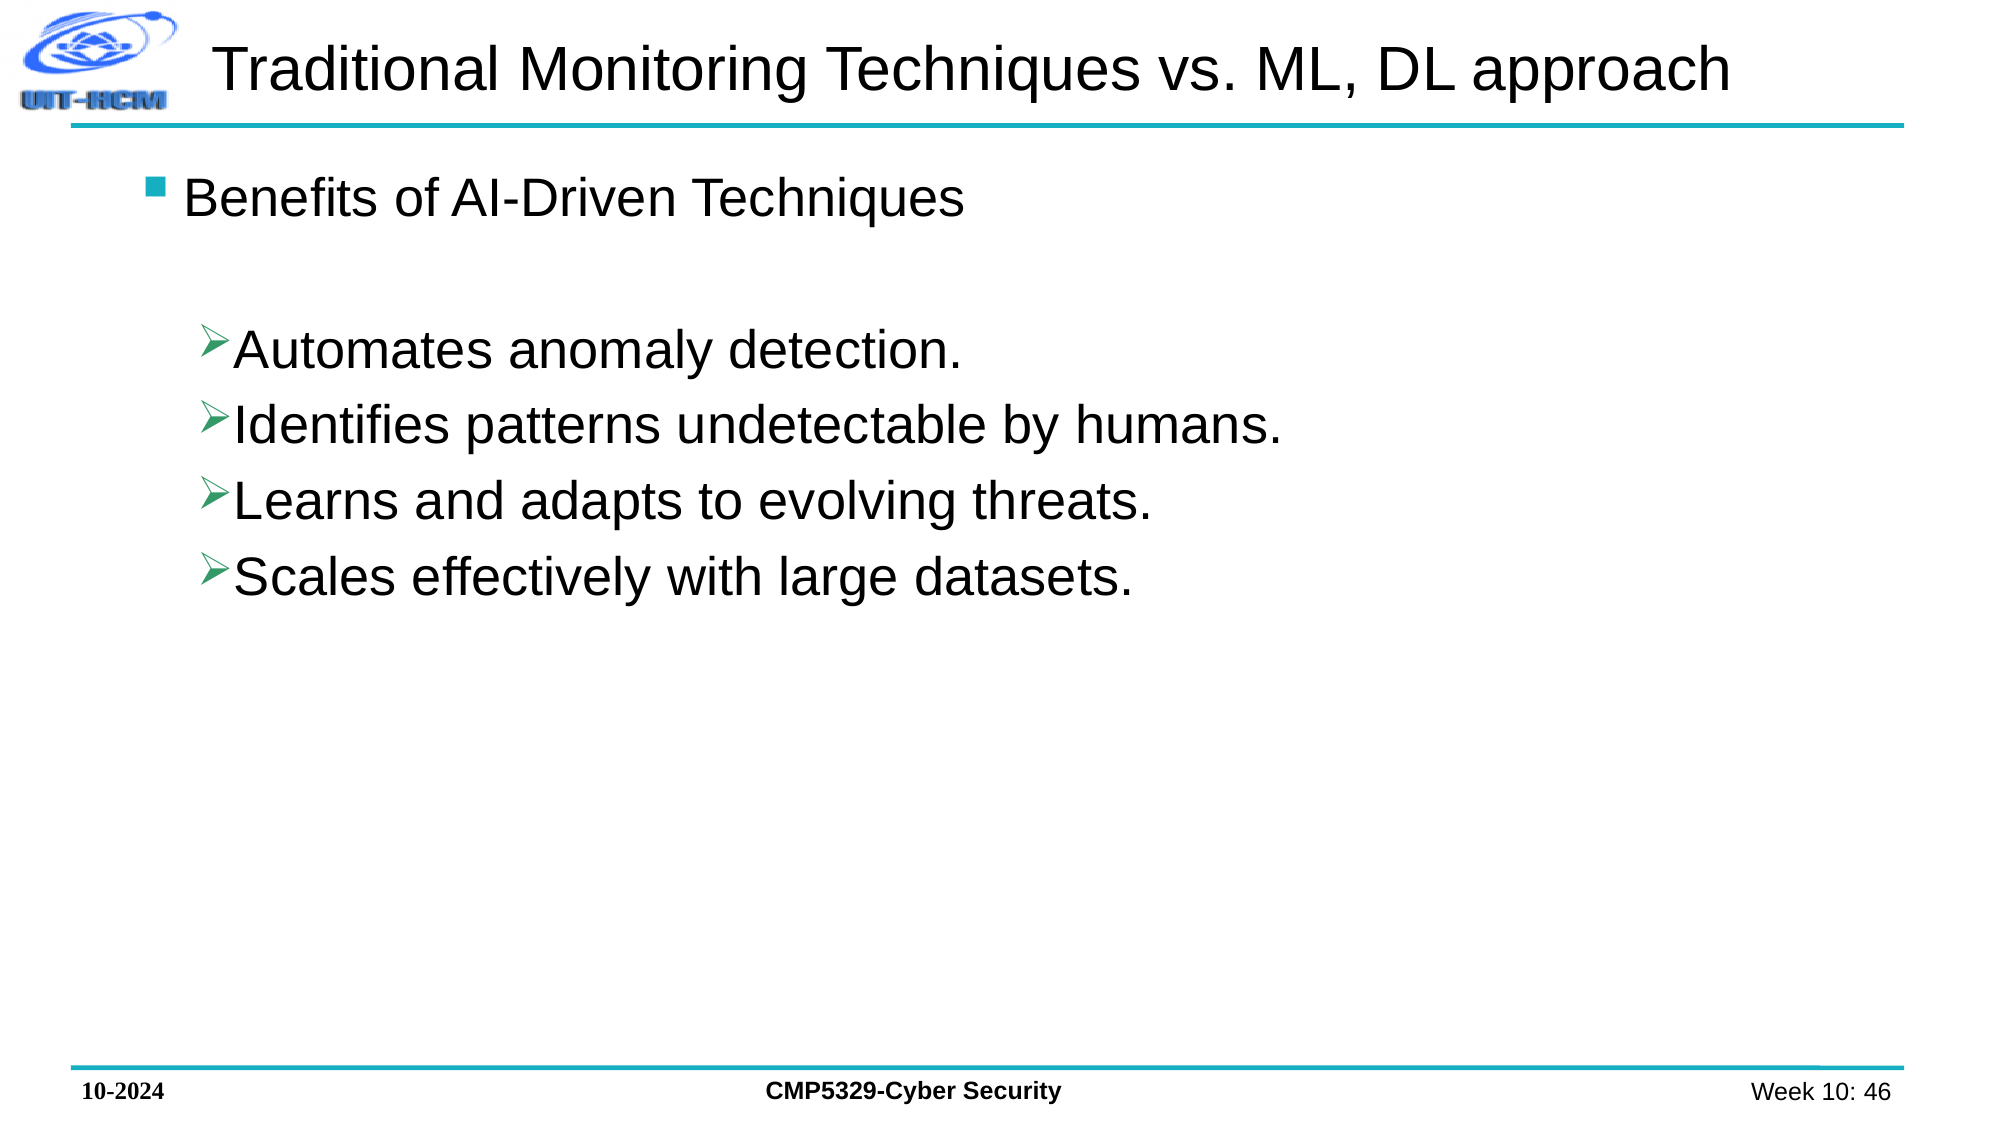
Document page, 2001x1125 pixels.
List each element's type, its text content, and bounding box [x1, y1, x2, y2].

picture [1, 0, 196, 120]
title Traditional Monitoring Techniques vs. ML, DL approach [196, 0, 1804, 130]
list Benefits of AI-Driven Techniques Automates anomaly detection. Identifies patterns undetectable by humans. Learns and adapts to evolving threats. Scales effectively with large datasets. [125, 155, 1826, 970]
